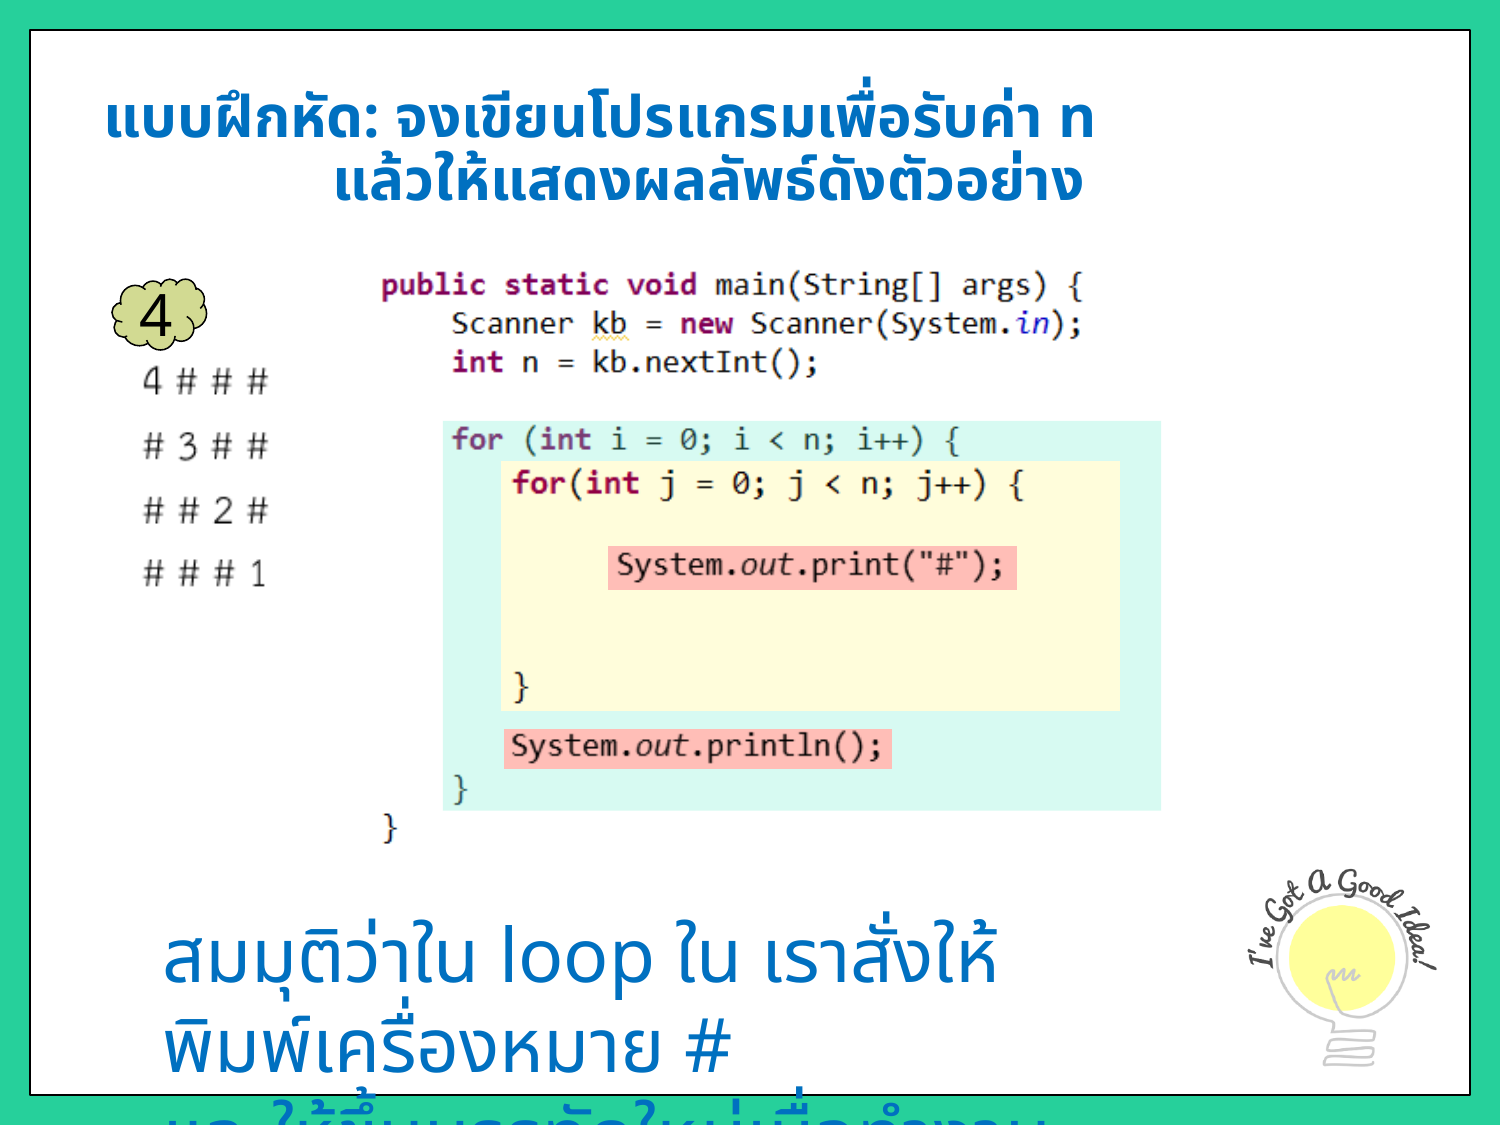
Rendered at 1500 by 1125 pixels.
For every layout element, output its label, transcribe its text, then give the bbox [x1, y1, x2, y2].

text_box สมมุติว่าใน loop ใน เราสั่งให้พิมพ์เครื่องหมาย # และให้ขึ้นบรรทัดใหม่เมื่อทำงาน loop ในเสร็จ [147, 900, 1162, 1125]
text_box 4 [111, 279, 207, 351]
picture [369, 266, 1459, 1087]
title แบบฝึกหัด: จงเขียนโปรแกรมเพื่อรับค่า n แล้วให้แสดงผลลัพธ์ดังตัวอย่าง [88, 78, 1304, 222]
picture [135, 355, 278, 599]
